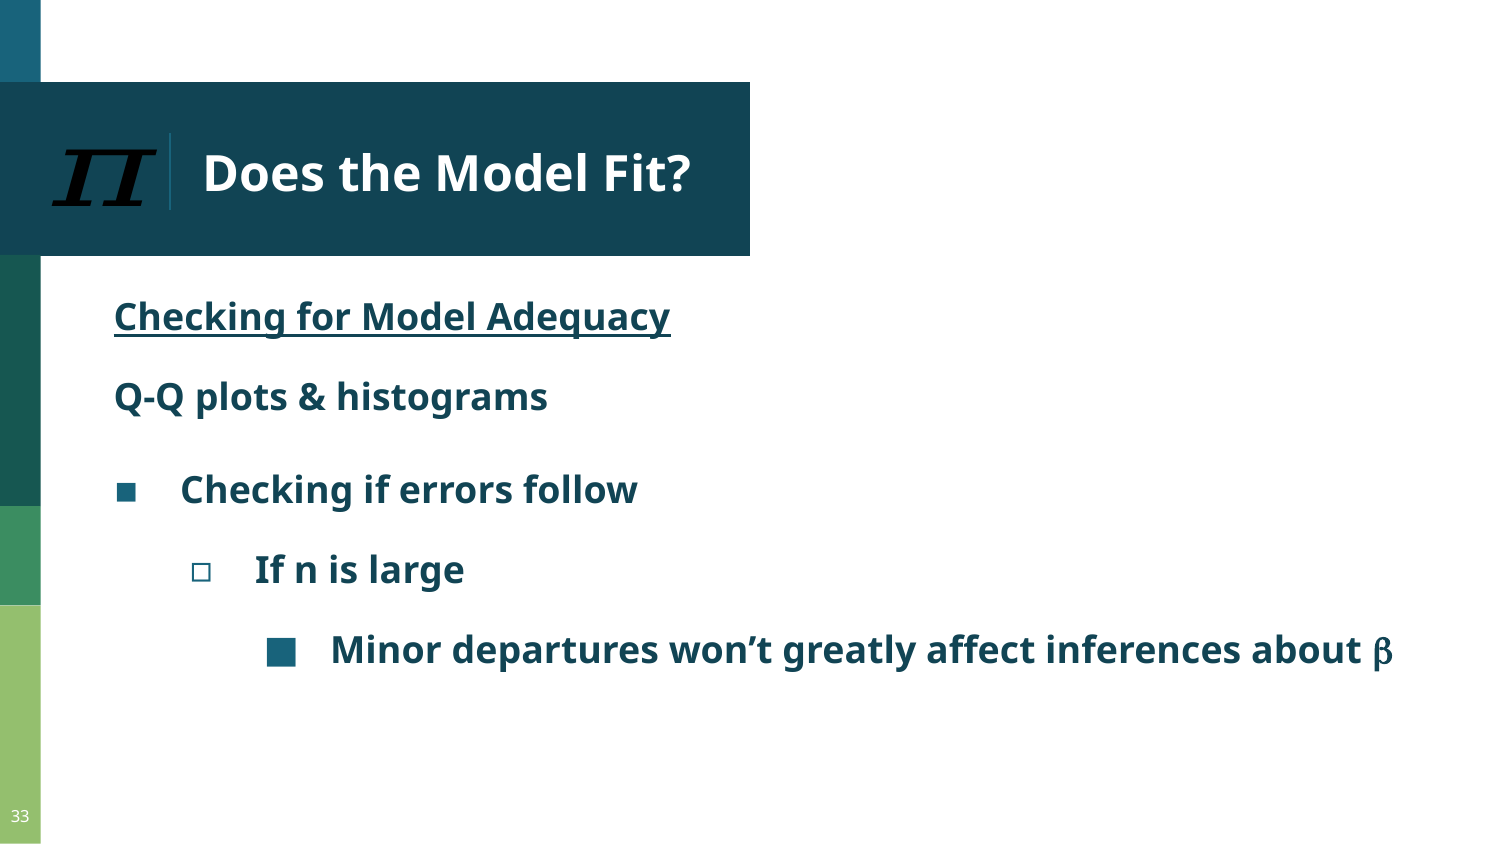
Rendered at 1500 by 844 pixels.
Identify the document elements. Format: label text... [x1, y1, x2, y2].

slide_number 33 [0, 790, 49, 844]
title Does the Model Fit? [187, 87, 715, 256]
